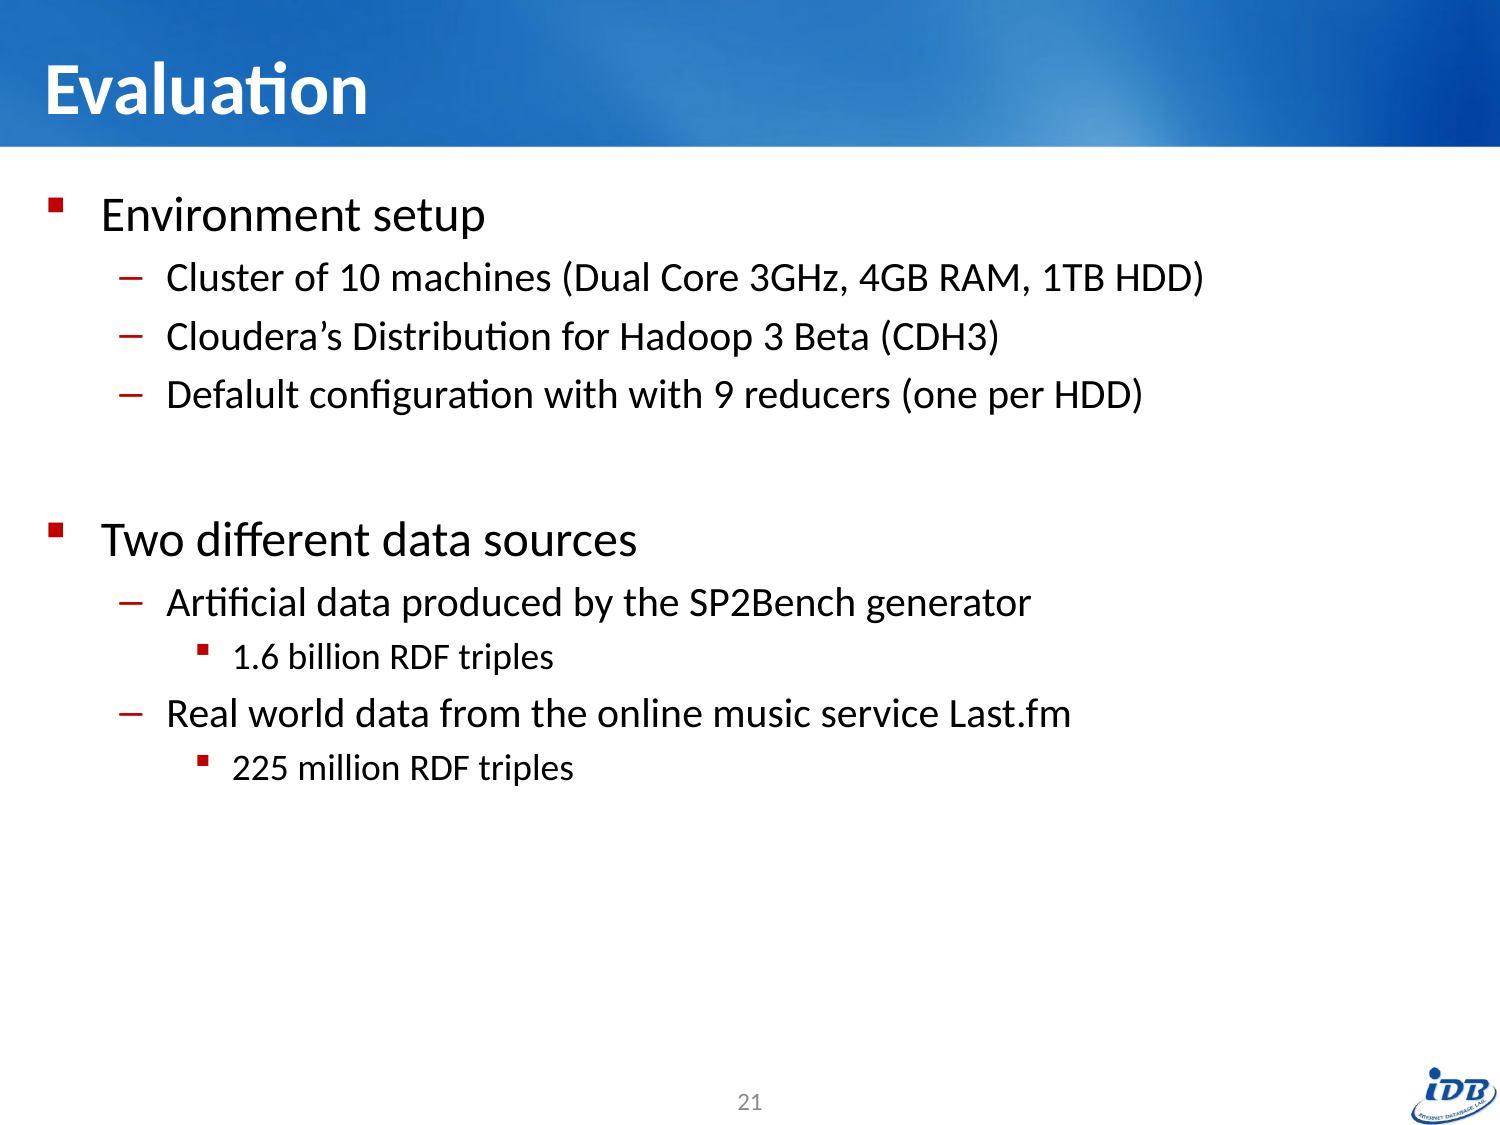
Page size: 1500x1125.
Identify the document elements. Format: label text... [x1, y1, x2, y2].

list Environment setup Cluster of 10 machines (Dual Core 3GHz, 4GB RAM, 1TB HDD) Cloudera’s Distribution for Hadoop 3 Beta (CDH3) Defalult configuration with with 9 reducers (one per HDD) Two different data sources Artificial data produced by the SP2Bench generator 1.6 billion RDF triples Real world data from the online music service Last.fm 225 million RDF triples [29, 174, 1471, 1071]
slide_number 21 [684, 1082, 816, 1118]
picture [0, 0, 1500, 1125]
title Evaluation [29, 19, 1471, 149]
